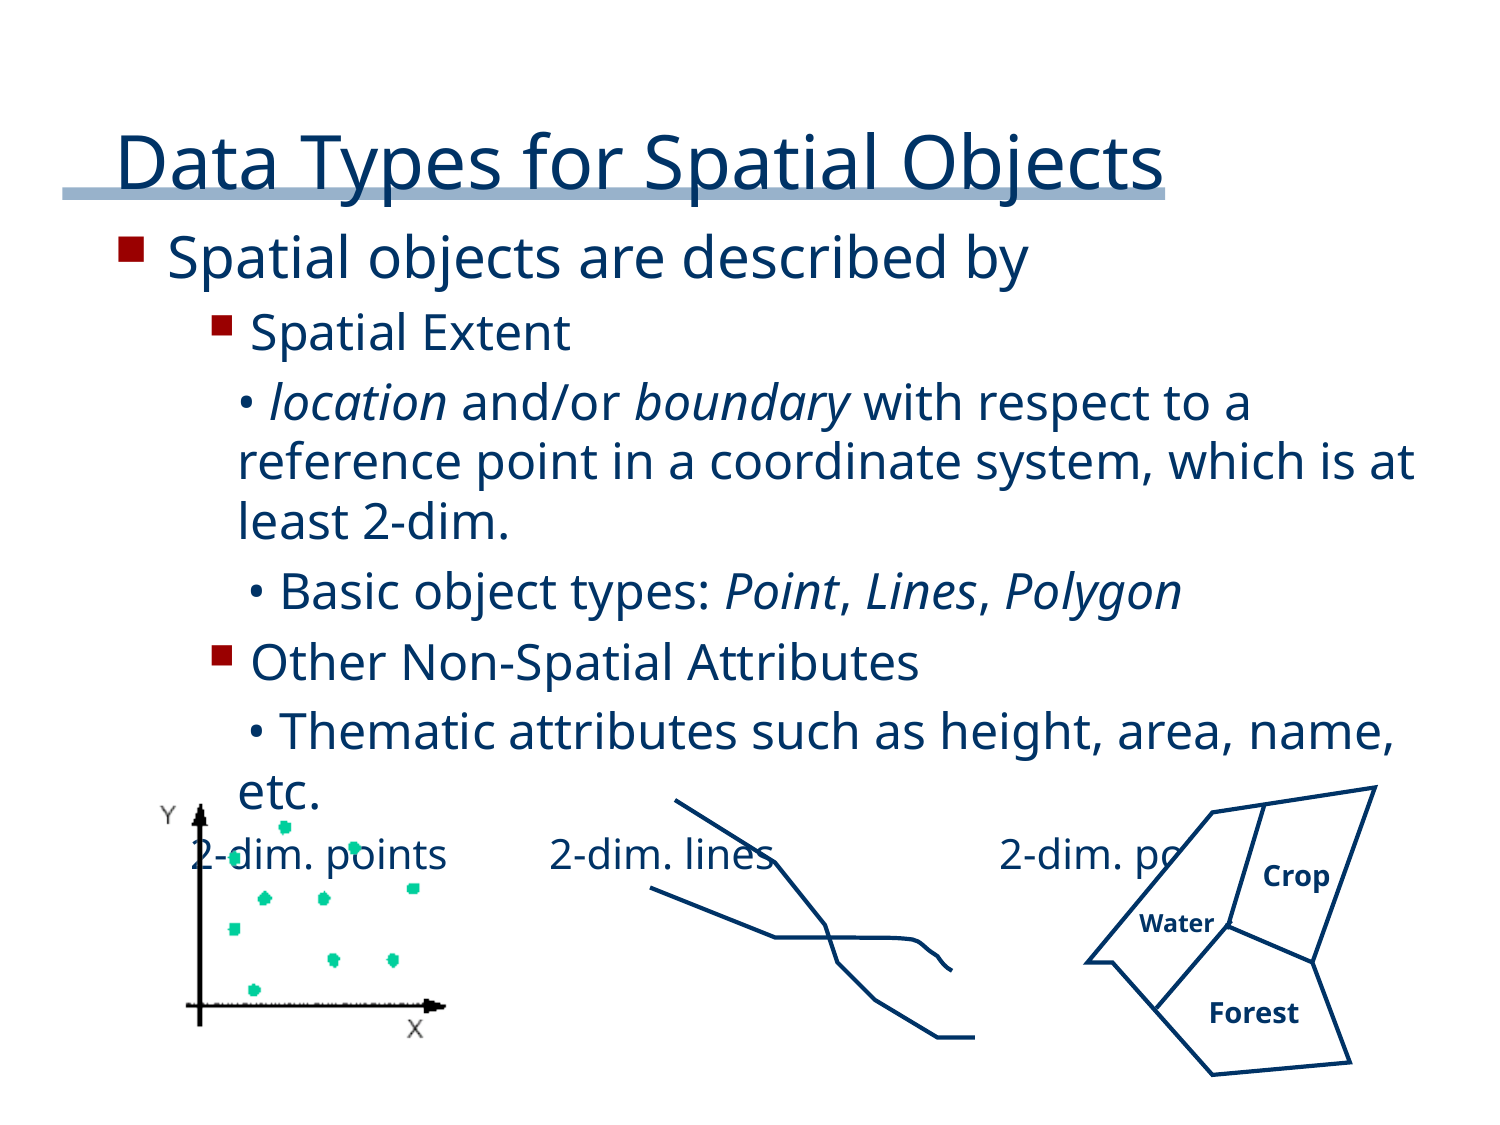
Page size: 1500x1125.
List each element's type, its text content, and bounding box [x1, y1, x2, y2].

title Data Types for Spatial Objects [99, 87, 1500, 213]
subtitle Spatial objects are described by Spatial Extent • location and/or boundary with respect to a reference point in a coordinate system, which is at least 2-dim. • Basic object types: Point, Lines, Polygon Other Non-Spatial Attributes • Thematic attributes such as height, area, name, etc. 2-dim. points 2-dim. lines 2-dim. polygons [99, 212, 1488, 1063]
text_box [650, 887, 953, 971]
picture [137, 785, 476, 1051]
text_box [829, 938, 975, 1038]
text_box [1087, 787, 1376, 1076]
text_box [674, 799, 849, 937]
